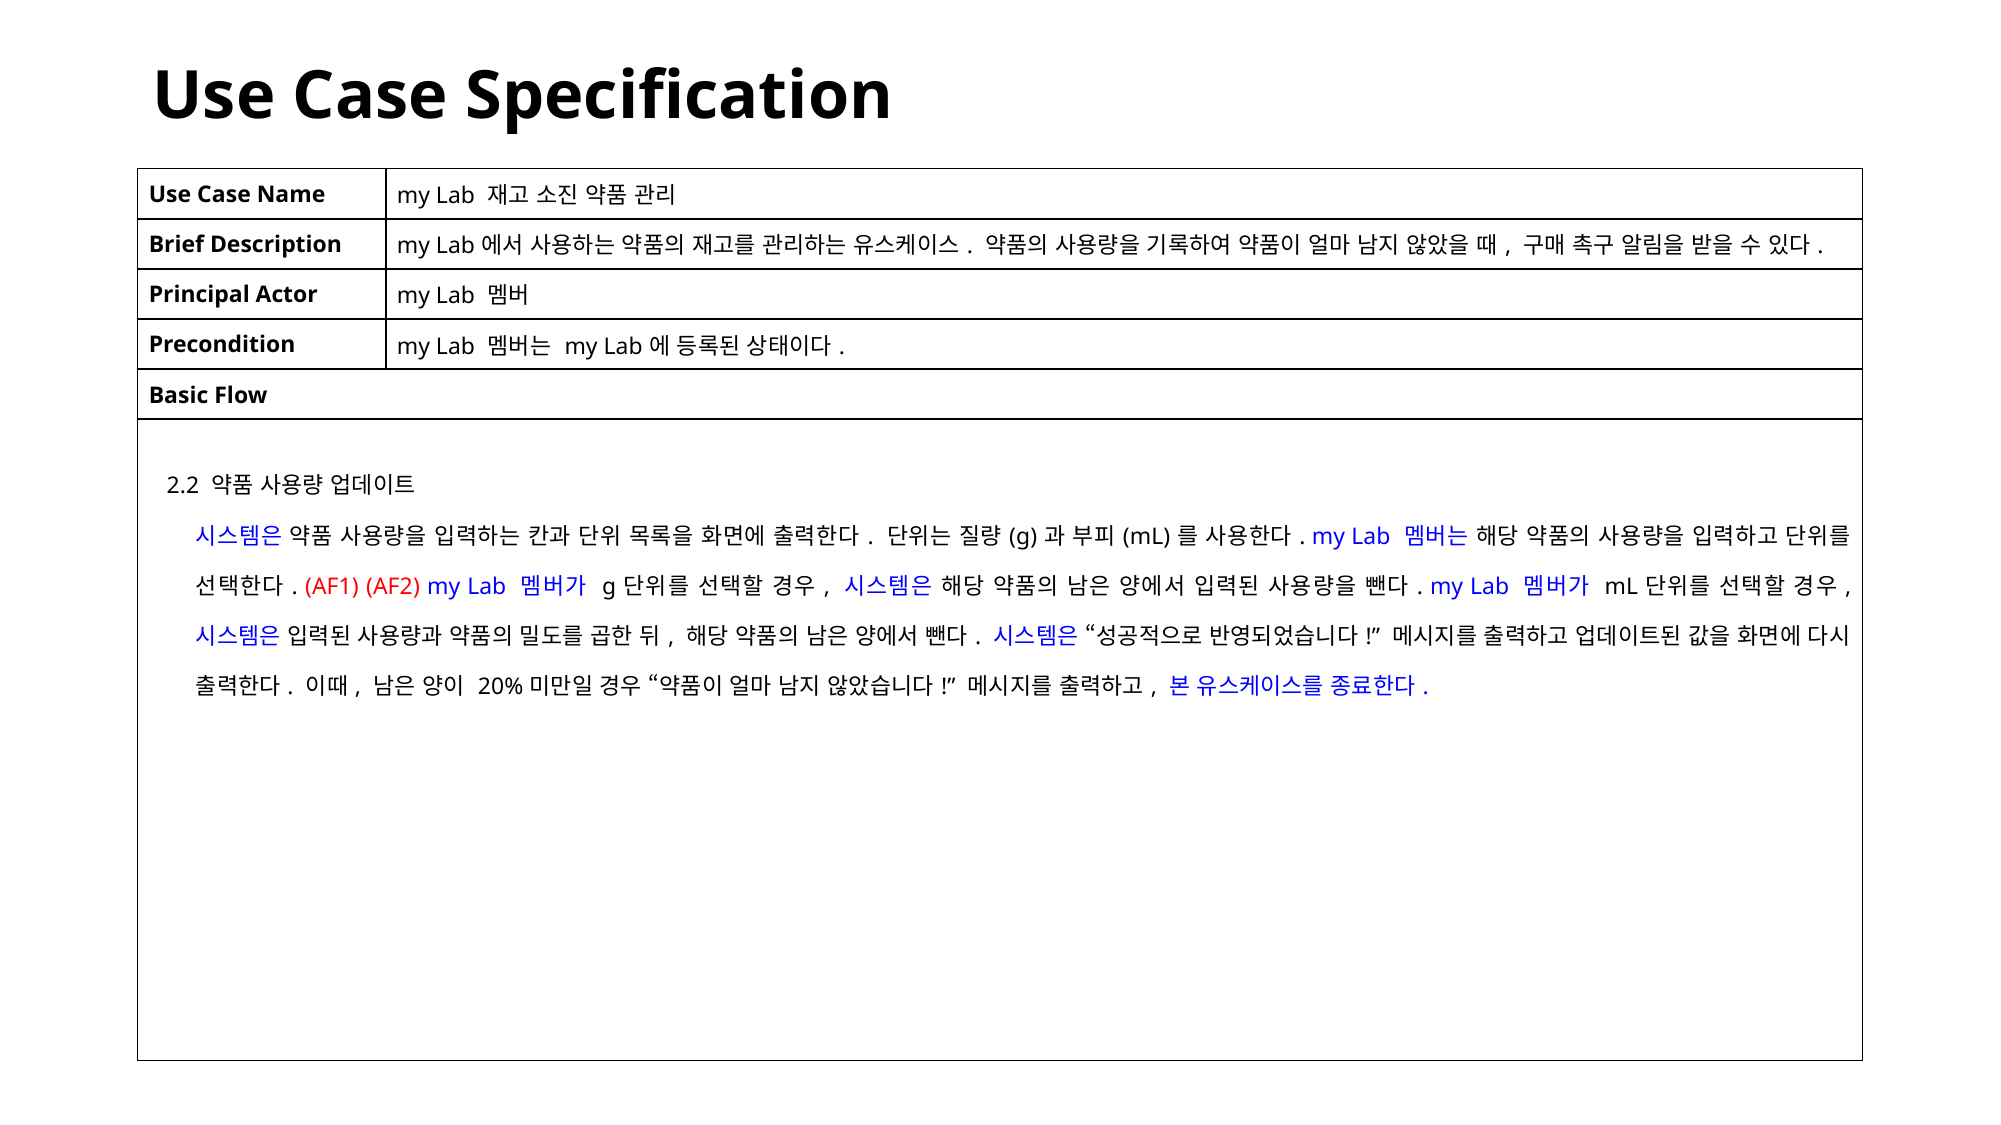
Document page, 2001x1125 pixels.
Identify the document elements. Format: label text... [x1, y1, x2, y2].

table_header Use Case Name [138, 169, 385, 218]
table_cell 2.2 약품 사용량 업데이트 시스템은 약품 사용량을 입력하는 칸과 단위 목록을 화면에 출력한다. 단위는 질량(g)과 부피(mL)를 사용한다. my Lab 멤버는 해당 약품의 사용량을 입력하고 단위를 선택한다. (AF1) (AF2) my Lab 멤버가 g단위를 선택할 경우, 시스템은 해당 약품의 남은 양에서 입력된 사용량을 뺀다. my Lab 멤버가 mL단위를 선택할 경우, 시스템은 입력된 사용량과 약품의 밀도를 곱한 뒤, 해당 약품의 남은 양에서 뺀다. 시스템은 “성공적으로 반영되었습니다!” 메시지를 출력하고 업데이트된 값을 화면에 다시 출력한다. 이때, 남은 양이 20%미만일 경우 “약품이 얼마 남지 않았습니다!” 메시지를 출력하고, 본 유스케이스를 종료한다. [138, 420, 1862, 1060]
table_cell Principal Actor [138, 270, 385, 318]
table_cell Basic Flow [138, 370, 1862, 418]
table_header my Lab 재고 소진 약품 관리 [387, 169, 1862, 218]
table_cell Precondition [138, 320, 385, 368]
table_cell my Lab에서 사용하는 약품의 재고를 관리하는 유스케이스. 약품의 사용량을 기록하여 약품이 얼마 남지 않았을 때, 구매 촉구 알림을 받을 수 있다. [387, 220, 1862, 268]
table_cell my Lab 멤버 [387, 270, 1862, 318]
title Use Case Specification [137, 59, 1863, 135]
table_cell my Lab 멤버는 my Lab에 등록된 상태이다. [387, 320, 1862, 368]
table_cell Brief Description [138, 220, 385, 268]
